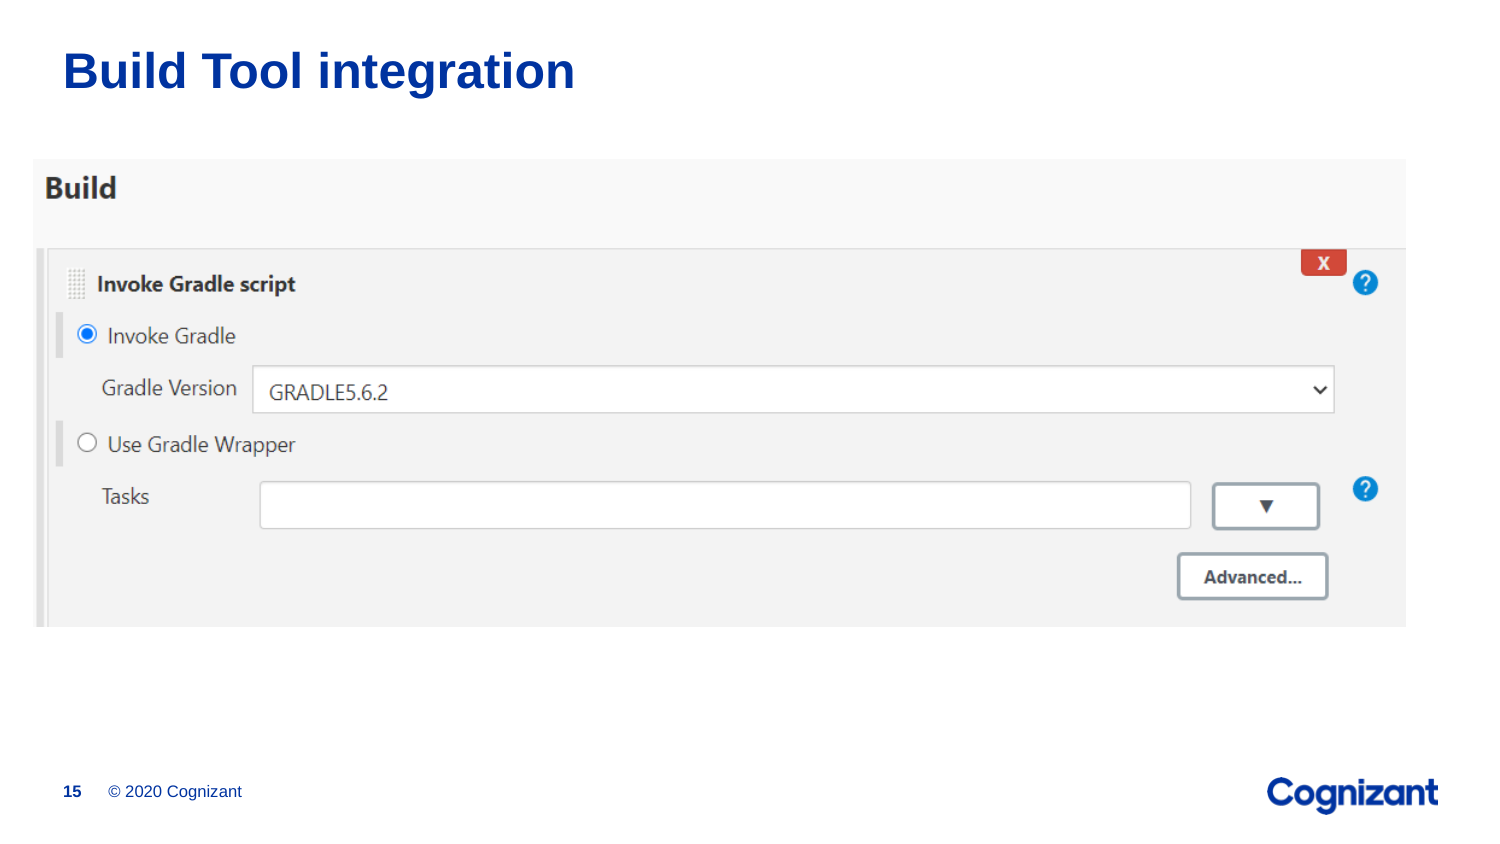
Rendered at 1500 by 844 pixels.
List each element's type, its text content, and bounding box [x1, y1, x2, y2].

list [32, 159, 1406, 627]
title Build Tool integration [63, 45, 1444, 147]
picture [1267, 777, 1438, 815]
slide_number 15 [63, 780, 101, 801]
footer © 2020 Cognizant [108, 770, 859, 801]
